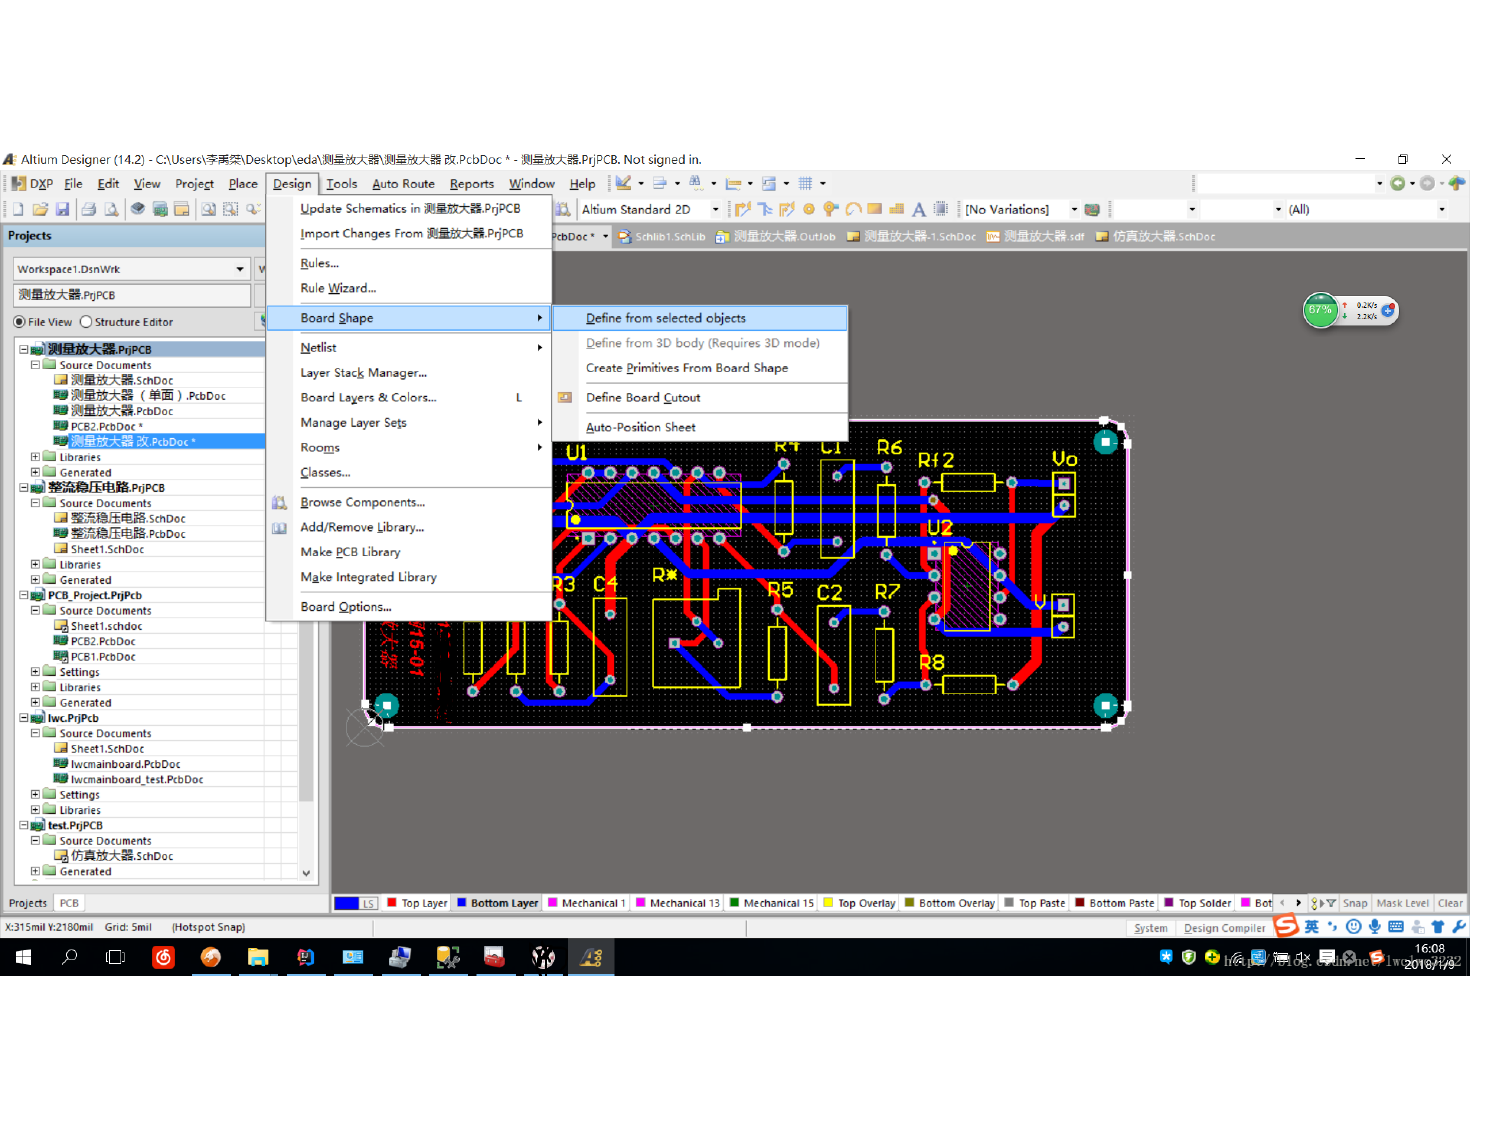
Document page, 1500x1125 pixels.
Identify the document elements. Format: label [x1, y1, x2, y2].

picture [0, 148, 1471, 977]
